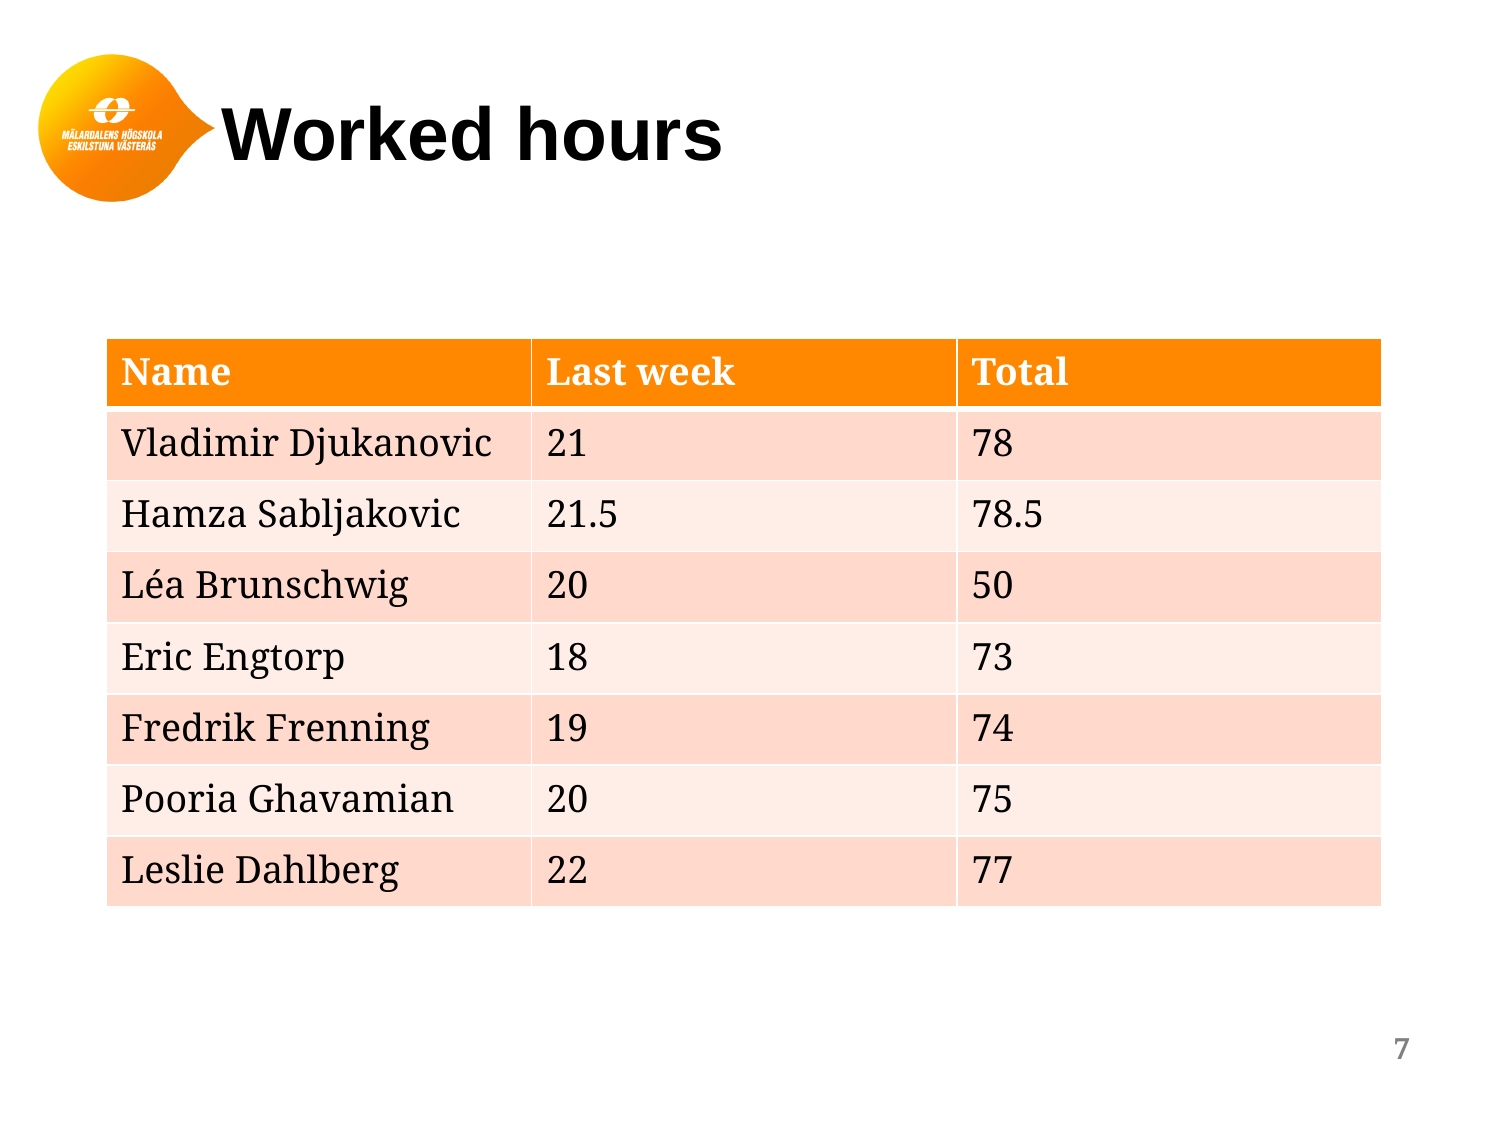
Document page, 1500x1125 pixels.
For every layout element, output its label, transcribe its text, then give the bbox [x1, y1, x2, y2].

table_cell Leslie Dahlberg [107, 837, 531, 906]
table_cell 75 [958, 766, 1381, 835]
slide_number 7 [1293, 1030, 1425, 1071]
table_cell Léa Brunschwig [107, 552, 531, 622]
table_cell Eric Engtorp [107, 624, 531, 693]
table_cell 50 [958, 552, 1381, 622]
table_cell 18 [532, 624, 956, 693]
table_cell 20 [532, 552, 956, 622]
table_cell Pooria Ghavamian [107, 766, 531, 835]
table_cell 19 [532, 695, 956, 764]
table_cell 78 [958, 412, 1381, 480]
table_cell 20 [532, 766, 956, 835]
table_header Last week [532, 339, 956, 406]
table_cell 21 [532, 412, 956, 480]
table_cell 77 [958, 837, 1381, 906]
title Worked hours [206, 84, 1282, 296]
table_cell 22 [532, 837, 956, 906]
table_header Total [958, 339, 1381, 406]
table_header Name [107, 339, 531, 406]
table_cell 73 [958, 624, 1381, 693]
table_cell 74 [958, 695, 1381, 764]
table_cell 21.5 [532, 481, 956, 551]
table_cell Fredrik Frenning [107, 695, 531, 764]
picture [38, 54, 215, 202]
table_cell Vladimir Djukanovic [107, 412, 531, 480]
table_cell Hamza Sabljakovic [107, 481, 531, 551]
table_cell 78.5 [958, 481, 1381, 551]
